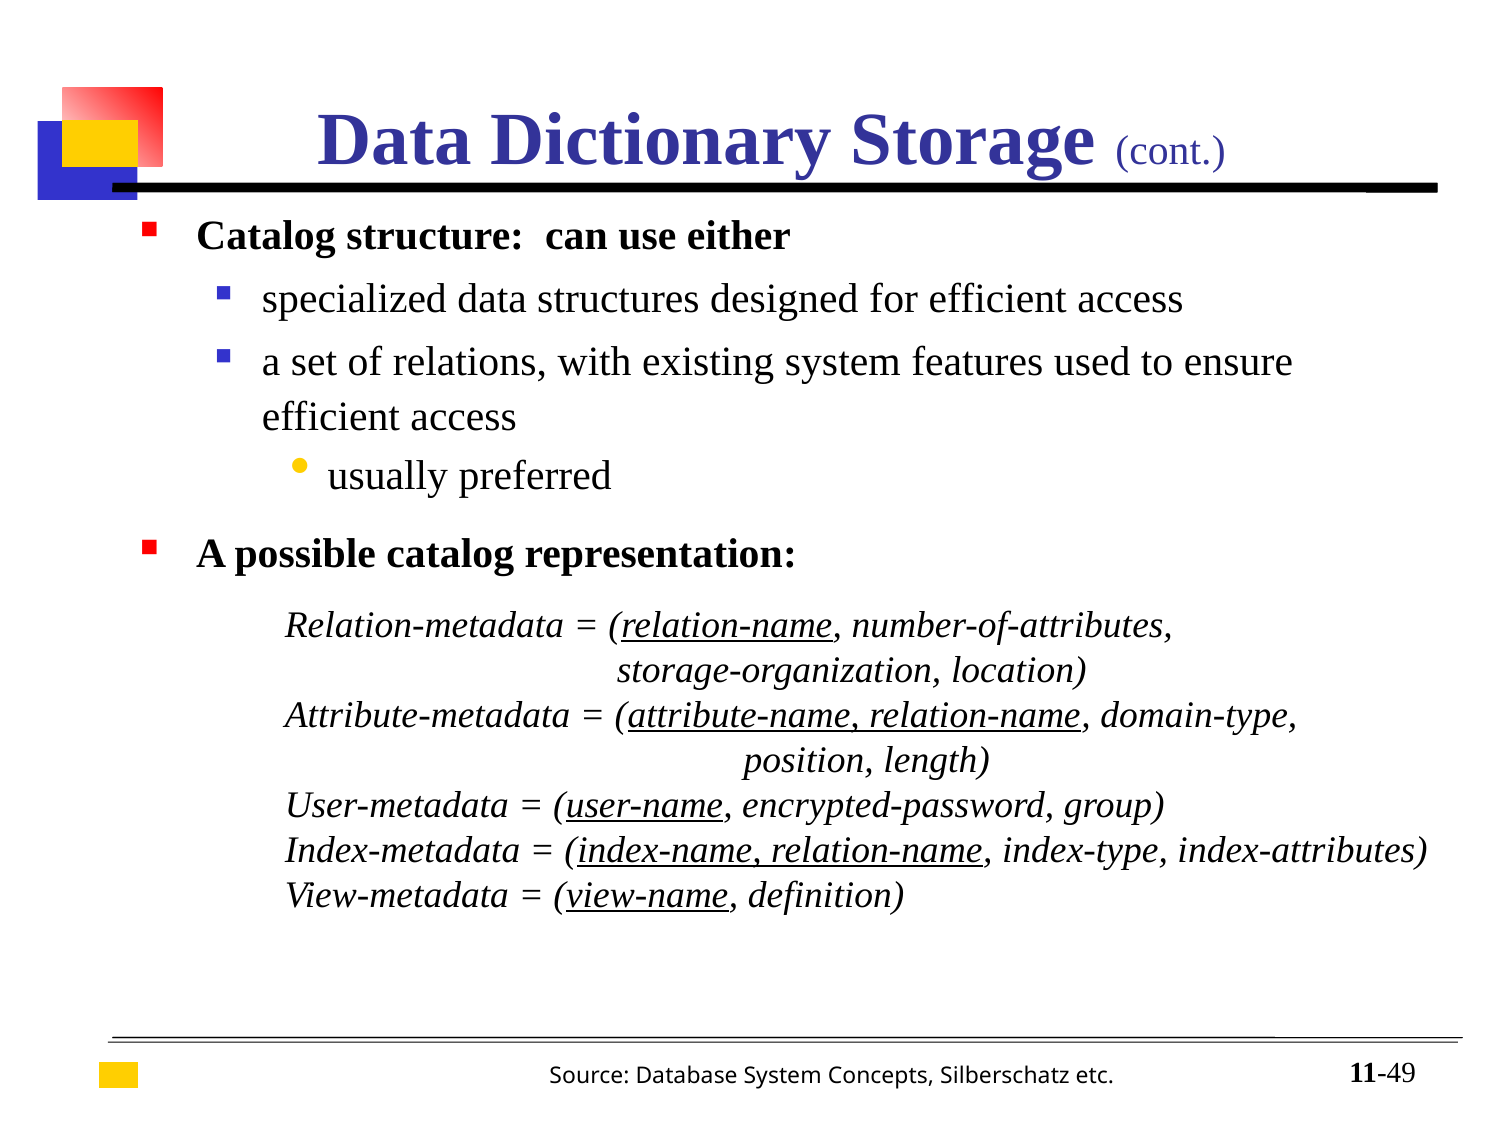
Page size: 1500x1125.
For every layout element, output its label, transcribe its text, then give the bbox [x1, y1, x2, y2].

title Data Dictionary Storage (cont.) [174, 75, 1369, 188]
slide_number 11-49 [1305, 1045, 1432, 1096]
list Catalog structure: can use either specialized data structures designed for efficient access a set of relations, with existing system features used to ensure efficient access usually preferred A possible catalog representation: [125, 200, 1421, 593]
text_box Relation-metadata = (relation-name, number-of-attributes, storage-organization, location) Attribute-metadata = (attribute-name, relation-name, domain-type, position, length) User-metadata = (user-name, encrypted-password, group) Index-metadata = (index-name, relation-name, index-type, index-attributes) View-metadata = (view-name, definition) [270, 592, 1461, 987]
